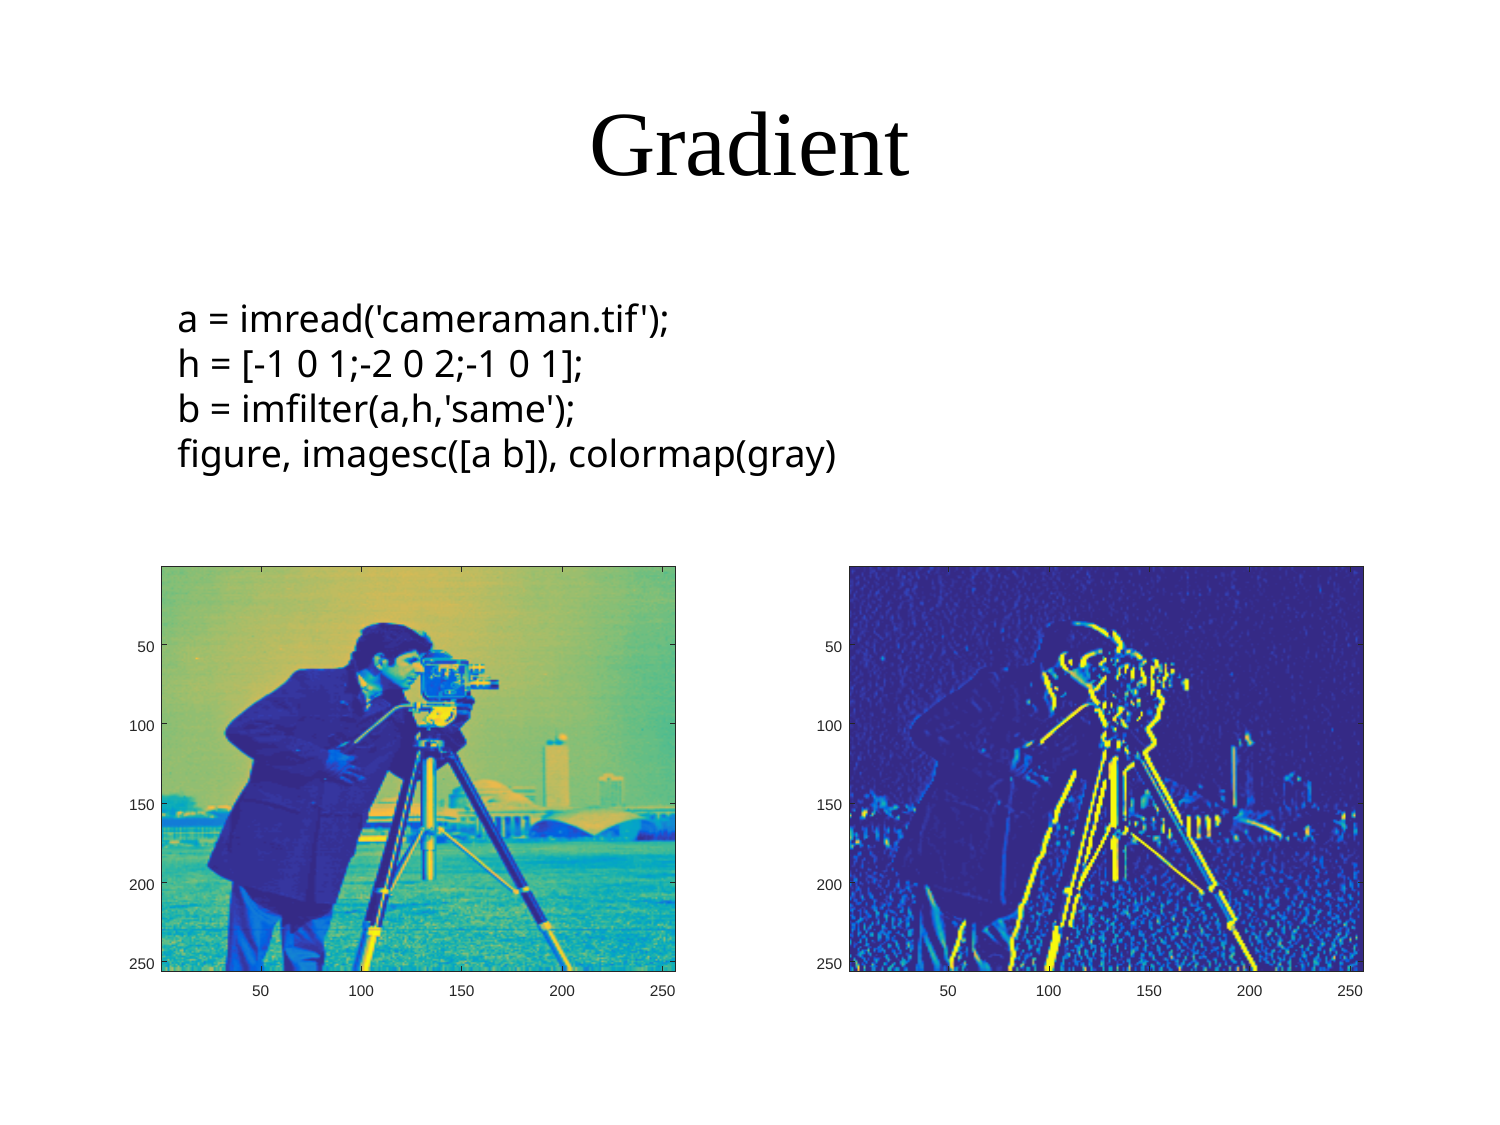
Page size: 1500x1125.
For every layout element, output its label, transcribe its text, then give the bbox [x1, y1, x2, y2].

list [74, 528, 738, 1026]
title Gradient [75, 45, 1425, 233]
text_box a = imread('cameraman.tif'); h = [-1 0 1;-2 0 2;-1 0 1]; b = imfilter(a,h,'same'); figure, imagesc([a b]), colormap(gray) [162, 287, 1375, 483]
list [762, 528, 1426, 1026]
